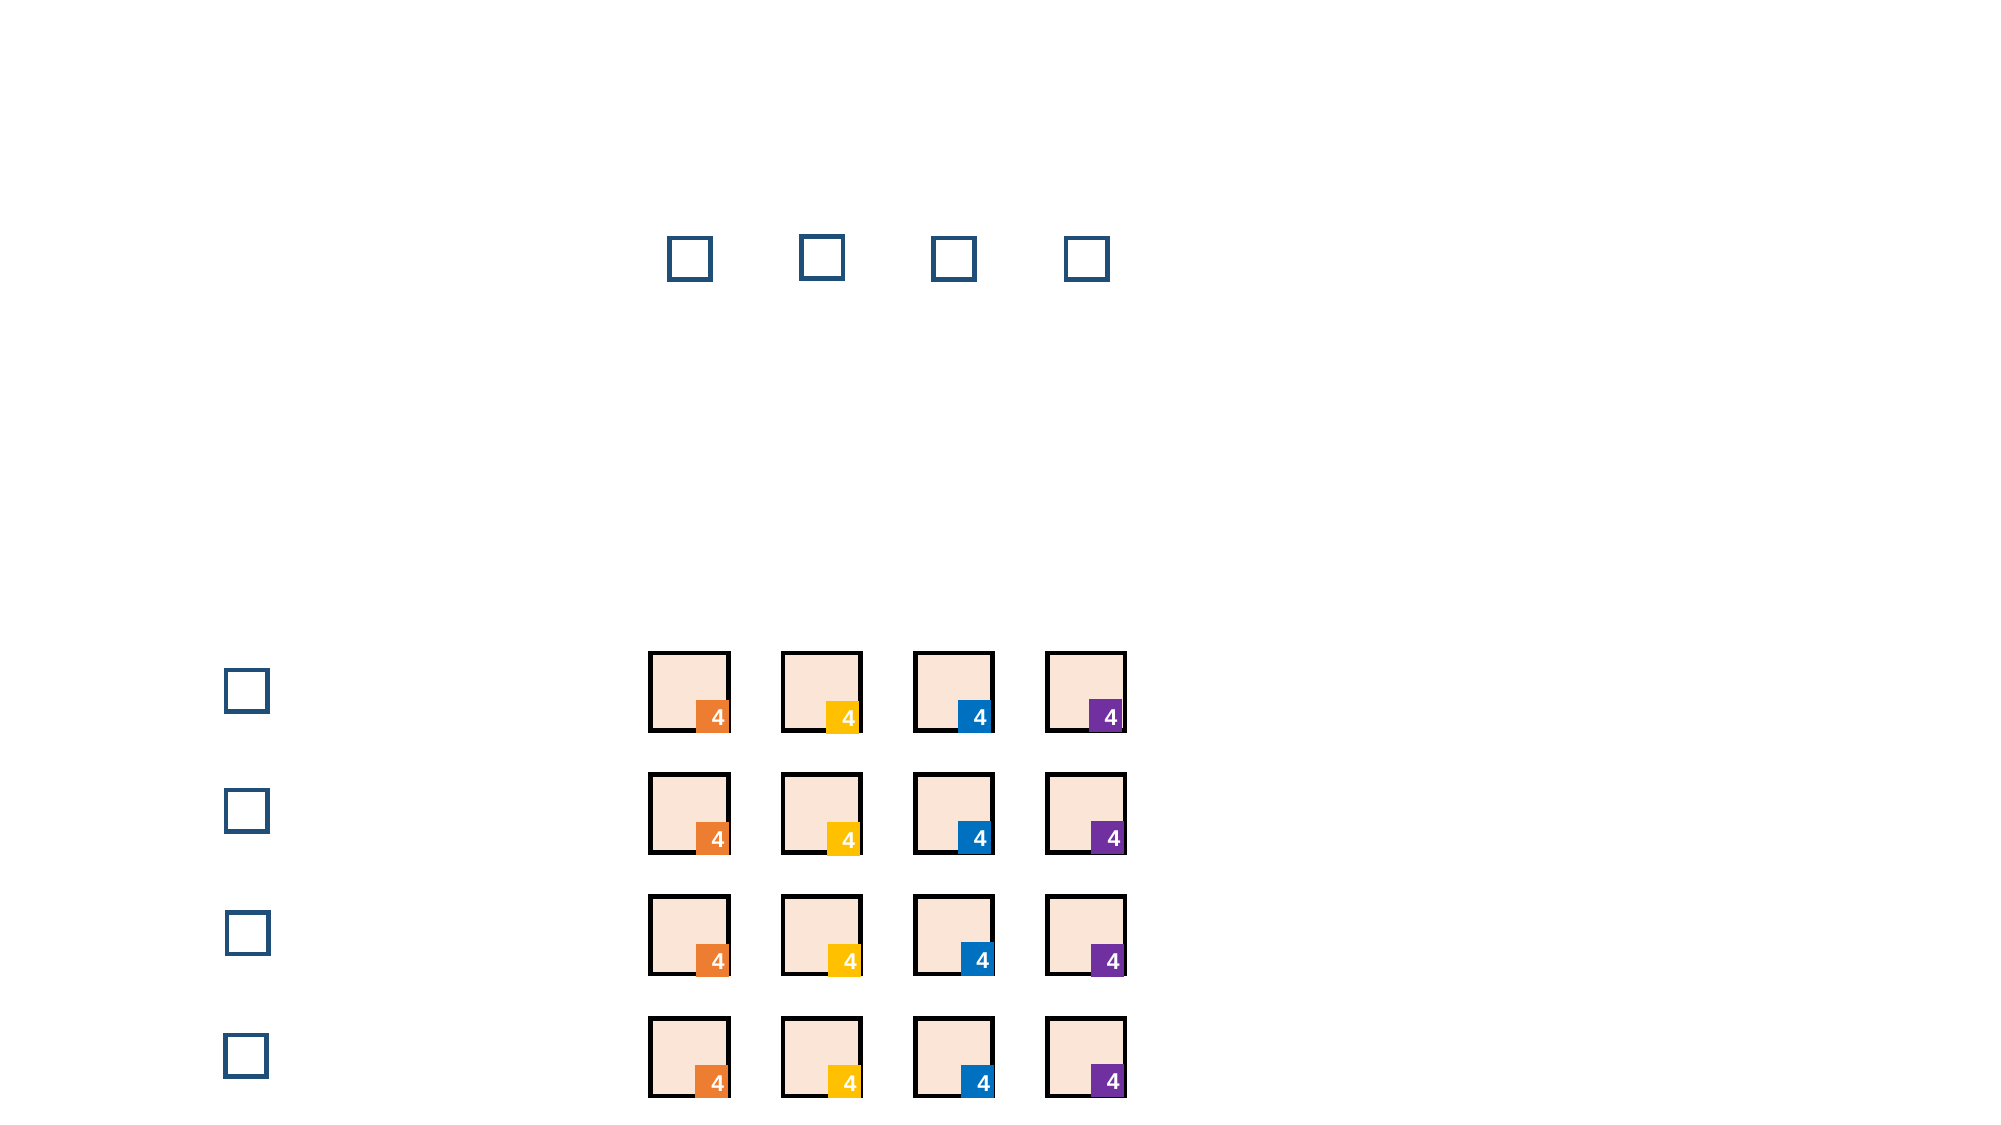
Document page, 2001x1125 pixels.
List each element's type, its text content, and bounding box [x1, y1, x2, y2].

text_box 4 [1090, 701, 1120, 731]
text_box 4 [1092, 945, 1123, 975]
text_box 4 [829, 945, 860, 975]
text_box 4 [963, 1067, 993, 1097]
text_box [1065, 237, 1108, 280]
text_box [224, 1034, 268, 1078]
text_box 4 [697, 1067, 727, 1097]
text_box [782, 896, 862, 975]
text_box [782, 1018, 862, 1097]
text_box [932, 237, 976, 280]
text_box [914, 774, 994, 853]
text_box 4 [962, 944, 992, 974]
text_box [668, 237, 712, 280]
text_box 4 [1093, 822, 1123, 852]
text_box [914, 652, 994, 731]
text_box [650, 896, 729, 975]
text_box [650, 652, 729, 731]
text_box 4 [828, 702, 858, 732]
text_box 4 [828, 824, 858, 854]
text_box [225, 789, 268, 833]
text_box [782, 652, 862, 731]
text_box [1047, 896, 1126, 975]
text_box [1047, 652, 1126, 731]
text_box 4 [697, 701, 728, 732]
text_box [650, 1018, 729, 1097]
text_box [209, 201, 1298, 1115]
text_box 4 [829, 1067, 860, 1097]
text_box 4 [959, 701, 990, 732]
text_box [225, 669, 268, 713]
text_box [914, 1018, 994, 1097]
text_box [801, 236, 844, 279]
text_box [782, 774, 862, 853]
text_box 4 [697, 945, 728, 975]
text_box [914, 896, 994, 975]
text_box [1047, 774, 1126, 853]
text_box [1047, 1018, 1126, 1097]
text_box [650, 774, 729, 853]
text_box 4 [697, 823, 727, 853]
text_box 4 [1092, 1065, 1123, 1096]
text_box 4 [959, 822, 990, 852]
text_box [226, 912, 269, 955]
